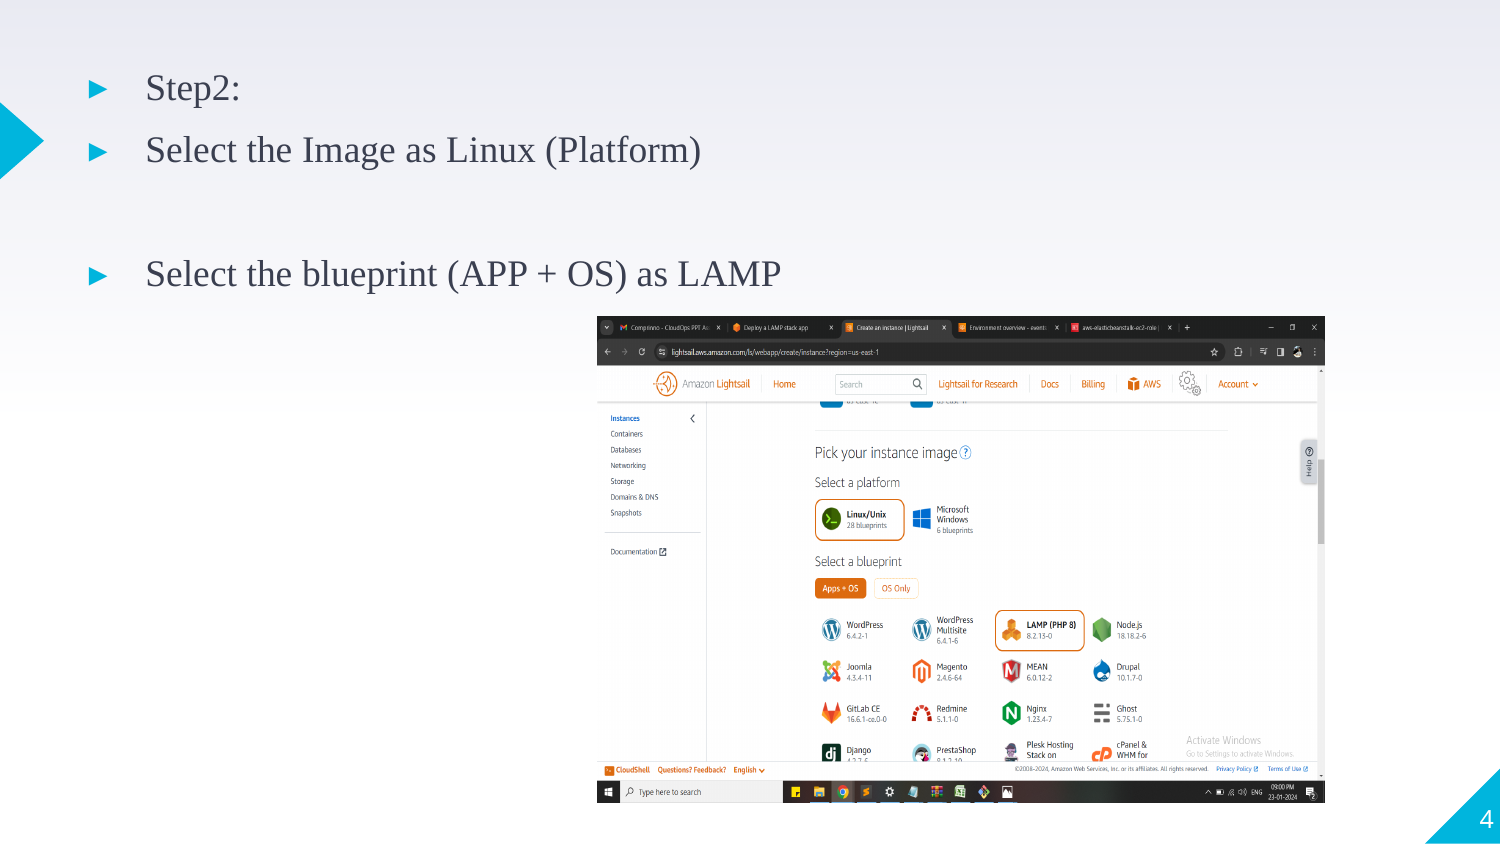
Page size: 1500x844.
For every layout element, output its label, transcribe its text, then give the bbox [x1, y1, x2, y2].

picture [597, 316, 1325, 804]
list Step2: Select the Image as Linux (Platform) Select the blueprint (APP + OS) as LAMP [70, 58, 996, 492]
slide_number 4 [1418, 760, 1494, 838]
